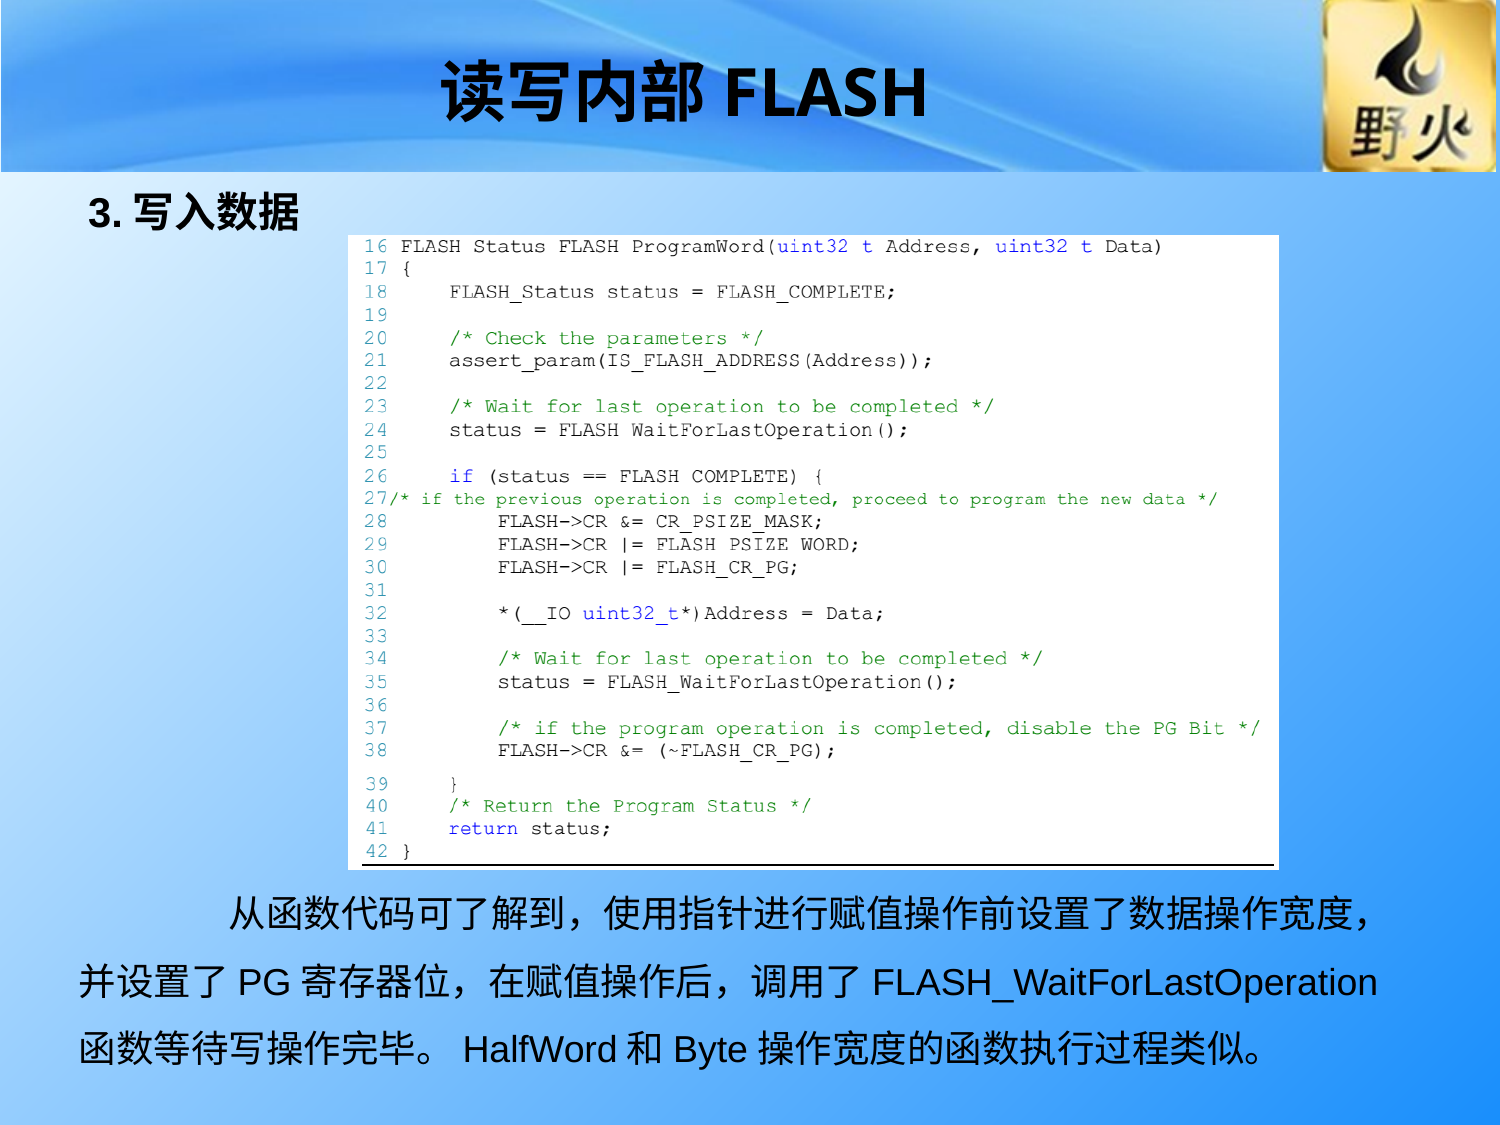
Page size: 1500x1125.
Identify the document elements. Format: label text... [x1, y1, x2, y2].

picture [1, 0, 1496, 172]
text_box 3.写入数据 [73, 180, 315, 243]
picture [348, 235, 1279, 870]
text_box 从函数代码可了解到，使用指针进行赋值操作前设置了数据操作宽度，并设置了PG寄存器位，在赋值操作后，调用了FLASH_WaitForLastOperation函数等待写操作完毕。HalfWord和Byte操作宽度的函数执行过程类似。 [63, 860, 1434, 1078]
